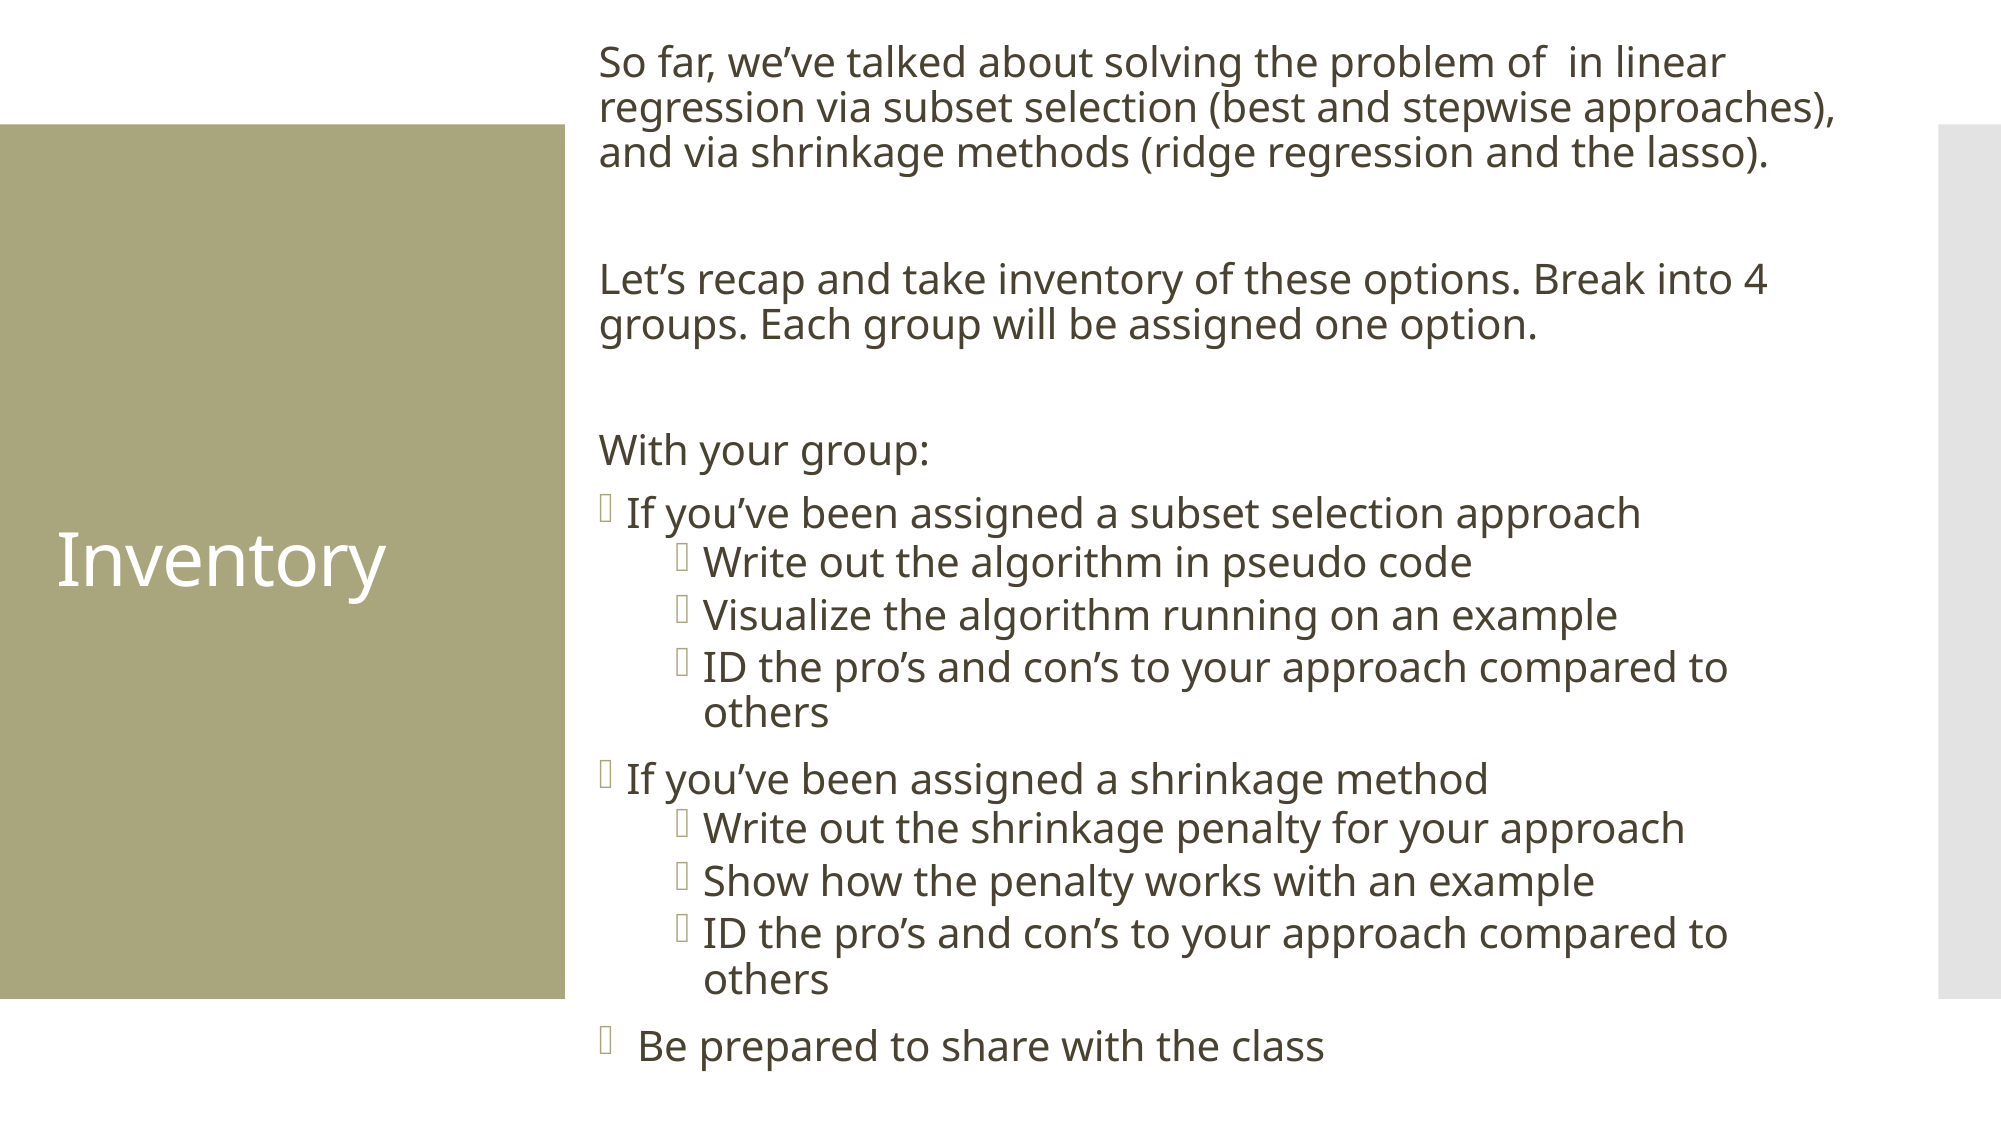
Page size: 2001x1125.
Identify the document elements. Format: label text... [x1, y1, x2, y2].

title Inventory [41, 184, 525, 940]
text_box [583, 1019, 1860, 1092]
text_box [558, 133, 1784, 1021]
text_box [659, 131, 1885, 1019]
